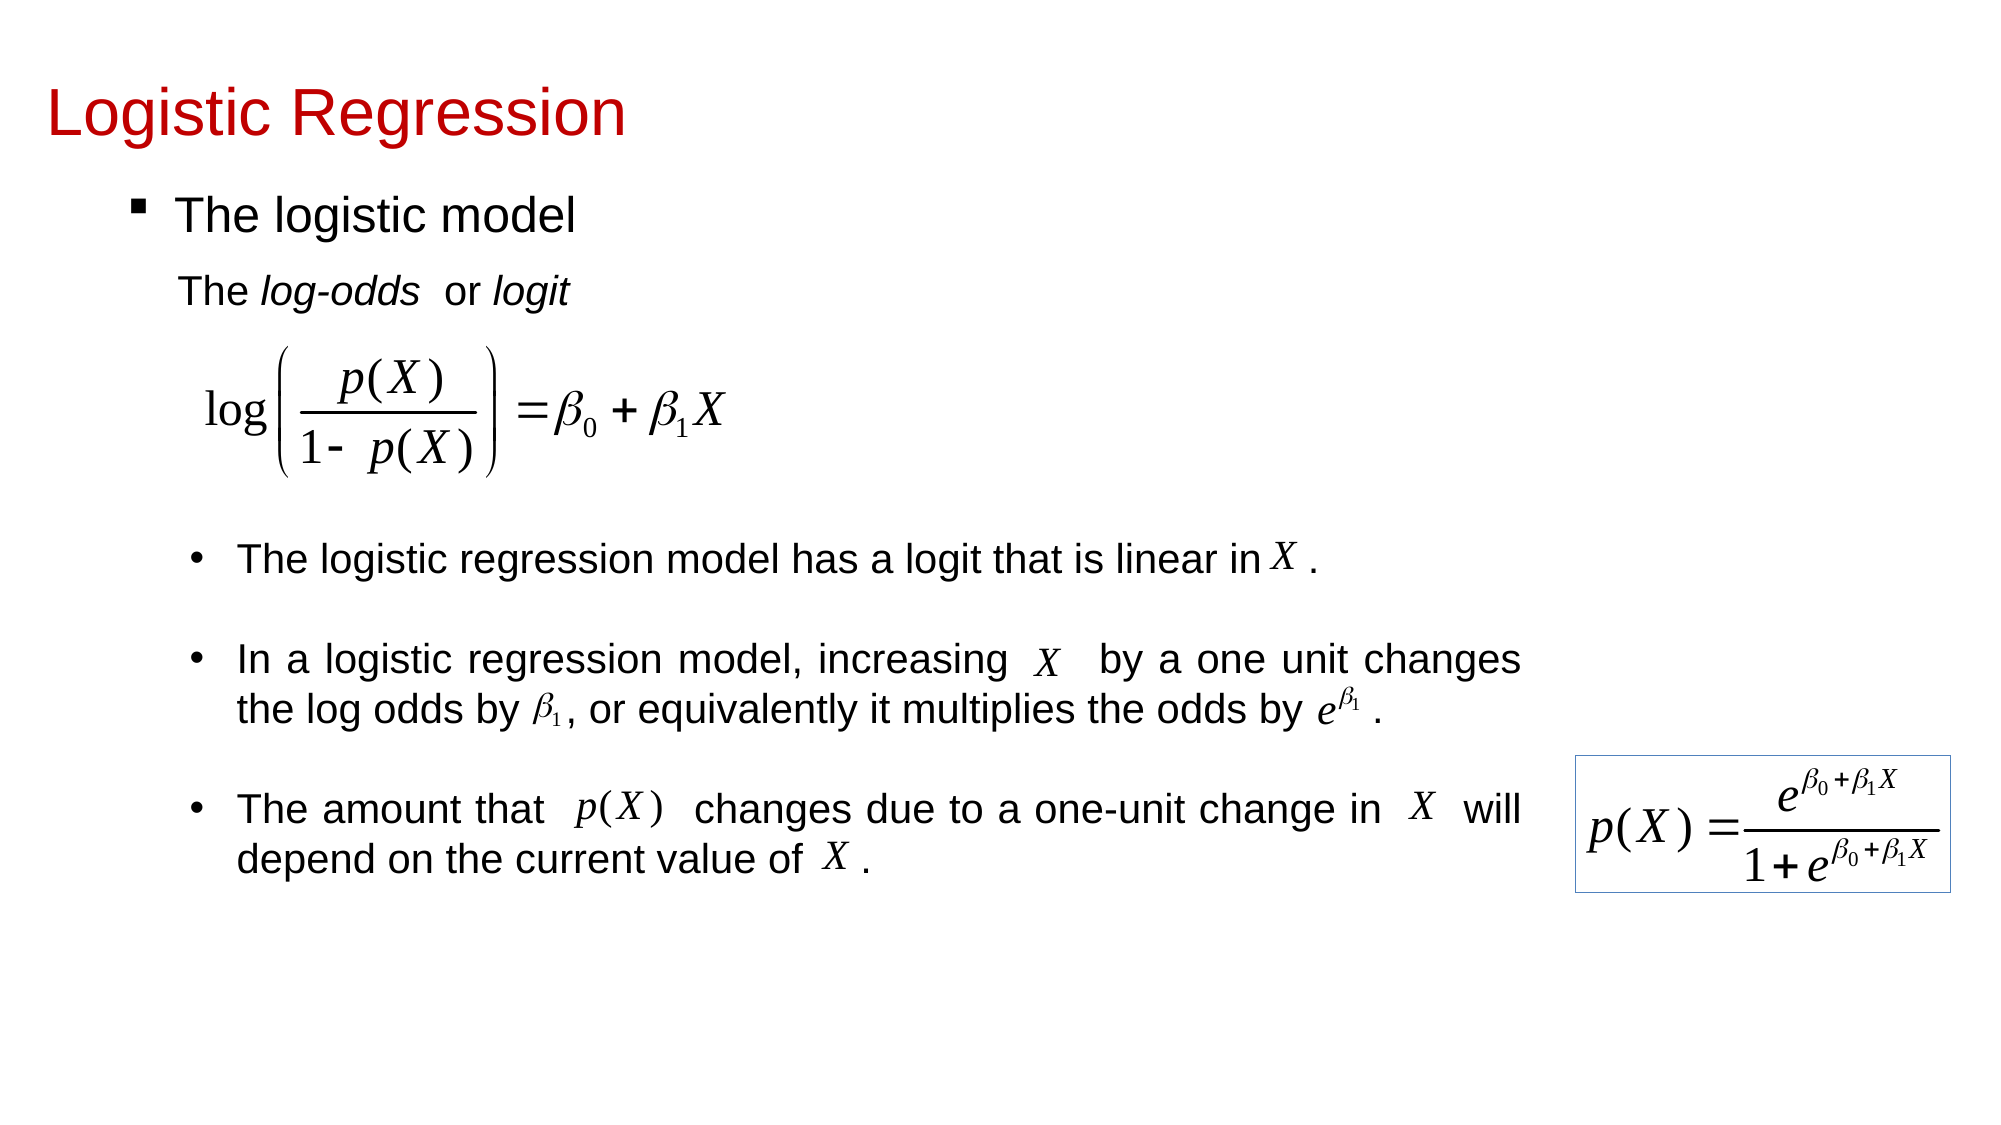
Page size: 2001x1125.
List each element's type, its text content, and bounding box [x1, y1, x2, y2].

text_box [1310, 676, 1370, 736]
text_box Logistic Regression [31, 61, 1875, 157]
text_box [1261, 530, 1311, 577]
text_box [1575, 754, 1951, 893]
text_box The logistic model [112, 174, 1550, 250]
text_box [812, 831, 862, 877]
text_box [1024, 638, 1074, 684]
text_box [564, 781, 670, 838]
text_box The log-odds or logit [162, 256, 1513, 321]
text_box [1399, 781, 1449, 827]
text_box The logistic regression model has a logit that is linear in . In a logistic regression model, increasing by a one unit changes the log odds by , or equivalently it multiplies the odds by . The amount that changes due to a one-unit change in will depend on the current value of . [174, 524, 1538, 890]
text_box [197, 337, 740, 488]
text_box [525, 681, 566, 736]
